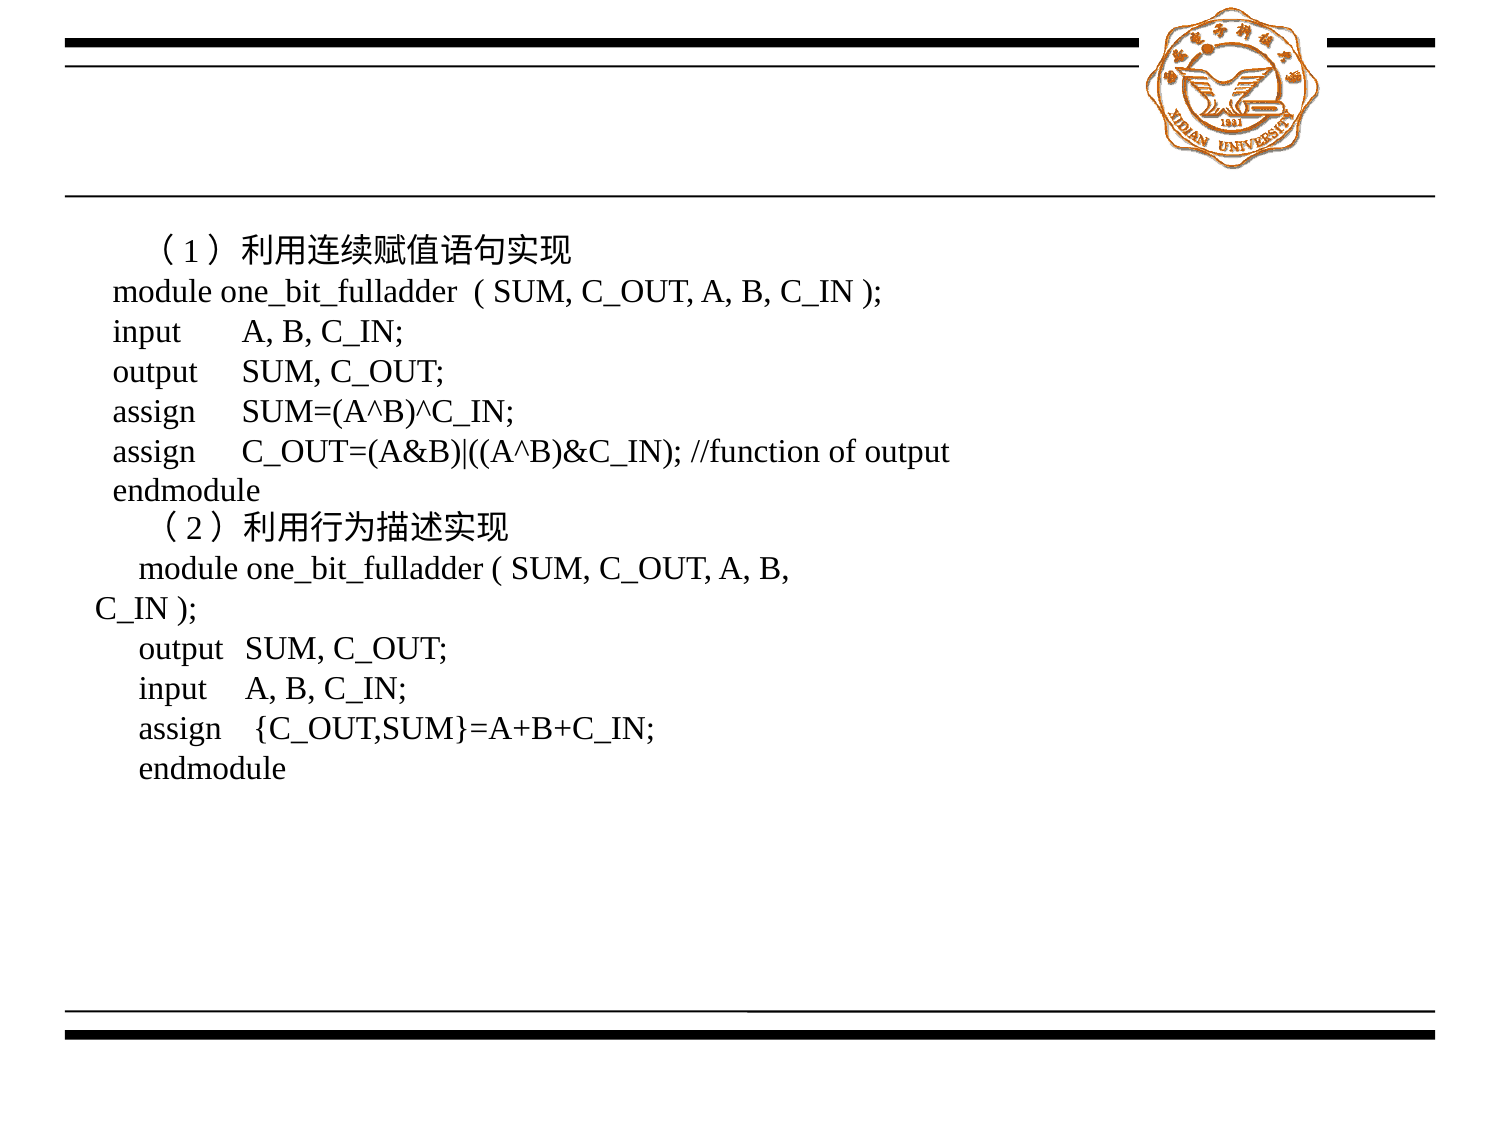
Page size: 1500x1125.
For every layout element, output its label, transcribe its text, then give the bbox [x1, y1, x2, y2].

text_box [0, 0, 1500, 75]
text_box （1）利用连续赋值语句实现 module one_bit_fulladder ( SUM, C_OUT, A, B, C_IN ); input A, B, C_IN; output SUM, C_OUT; assign SUM=(A^B)^C_IN; assign C_OUT=(A&B)|((A^B)&C_IN); //function of output endmodule [76, 221, 975, 516]
picture [1139, 75, 1327, 173]
text_box （2）利用行为描述实现 module one_bit_fulladder ( SUM, C_OUT, A, B, C_IN ); output SUM, C_OUT; input A, B, C_IN; assign {C_OUT,SUM}=A+B+C_IN; endmodule [79, 519, 873, 774]
